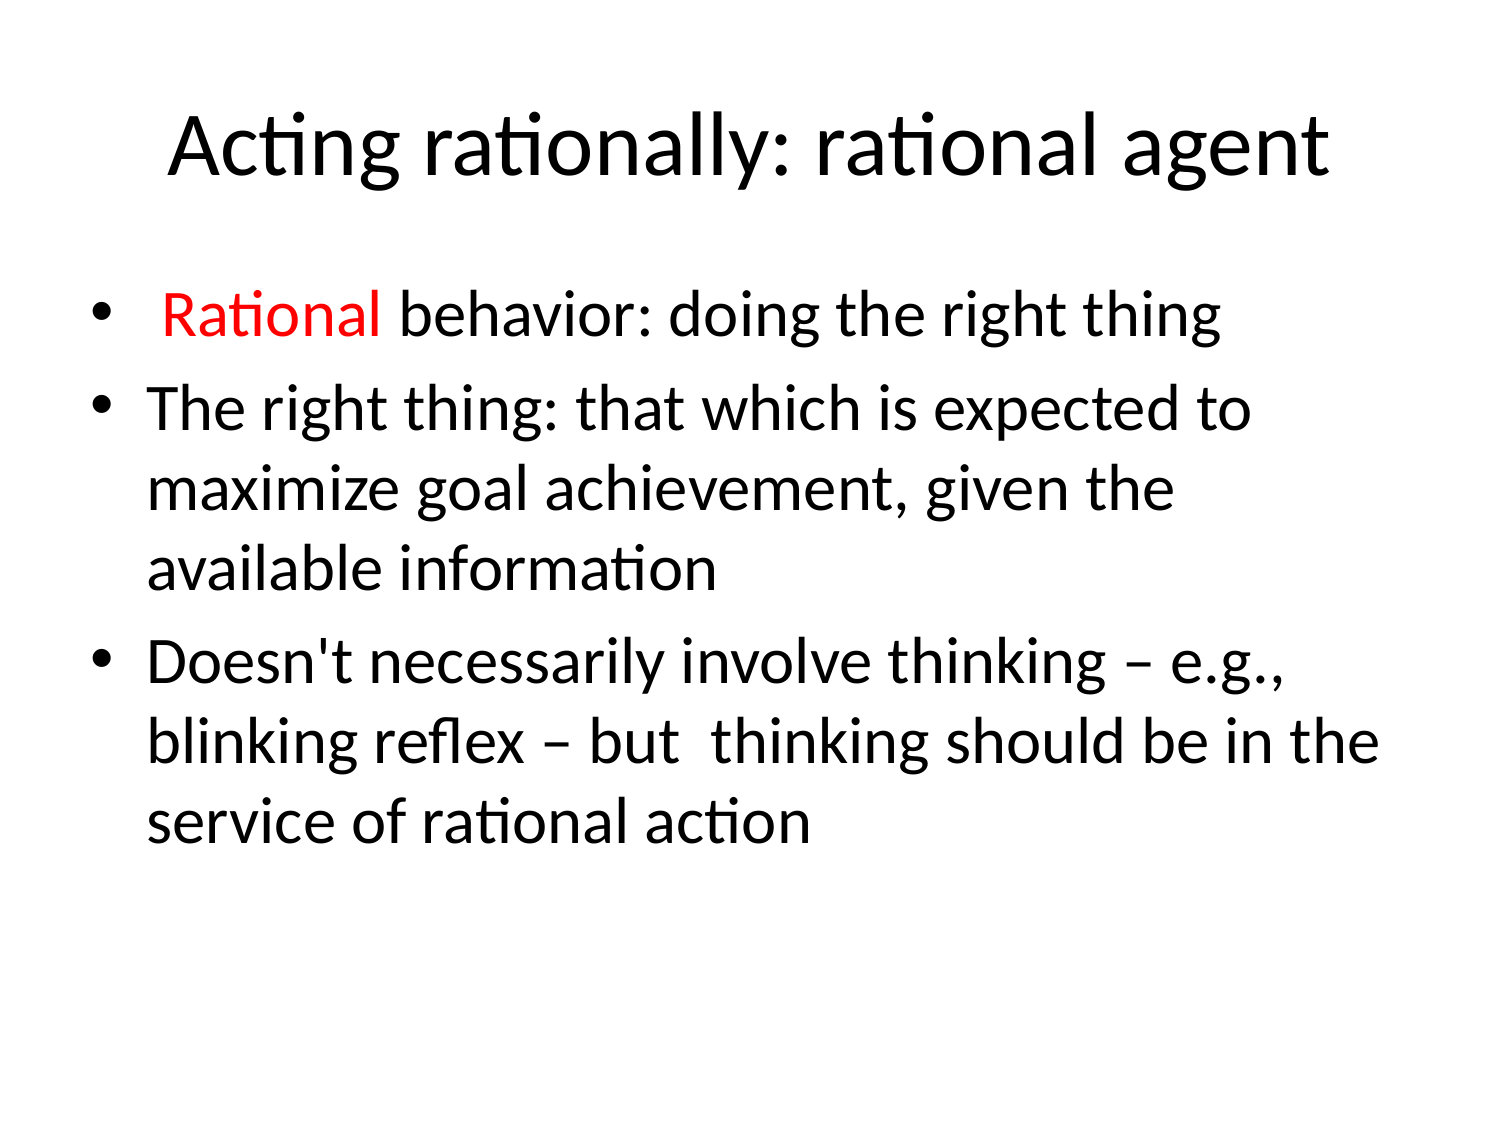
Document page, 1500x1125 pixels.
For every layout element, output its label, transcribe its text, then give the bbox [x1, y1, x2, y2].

title Acting rationally: rational agent [75, 45, 1425, 233]
list Rational behavior: doing the right thing The right thing: that which is expected to maximize goal achievement, given the available information Doesn't necessarily involve thinking – e.g., blinking reflex – but thinking should be in the service of rational action [75, 262, 1425, 1005]
